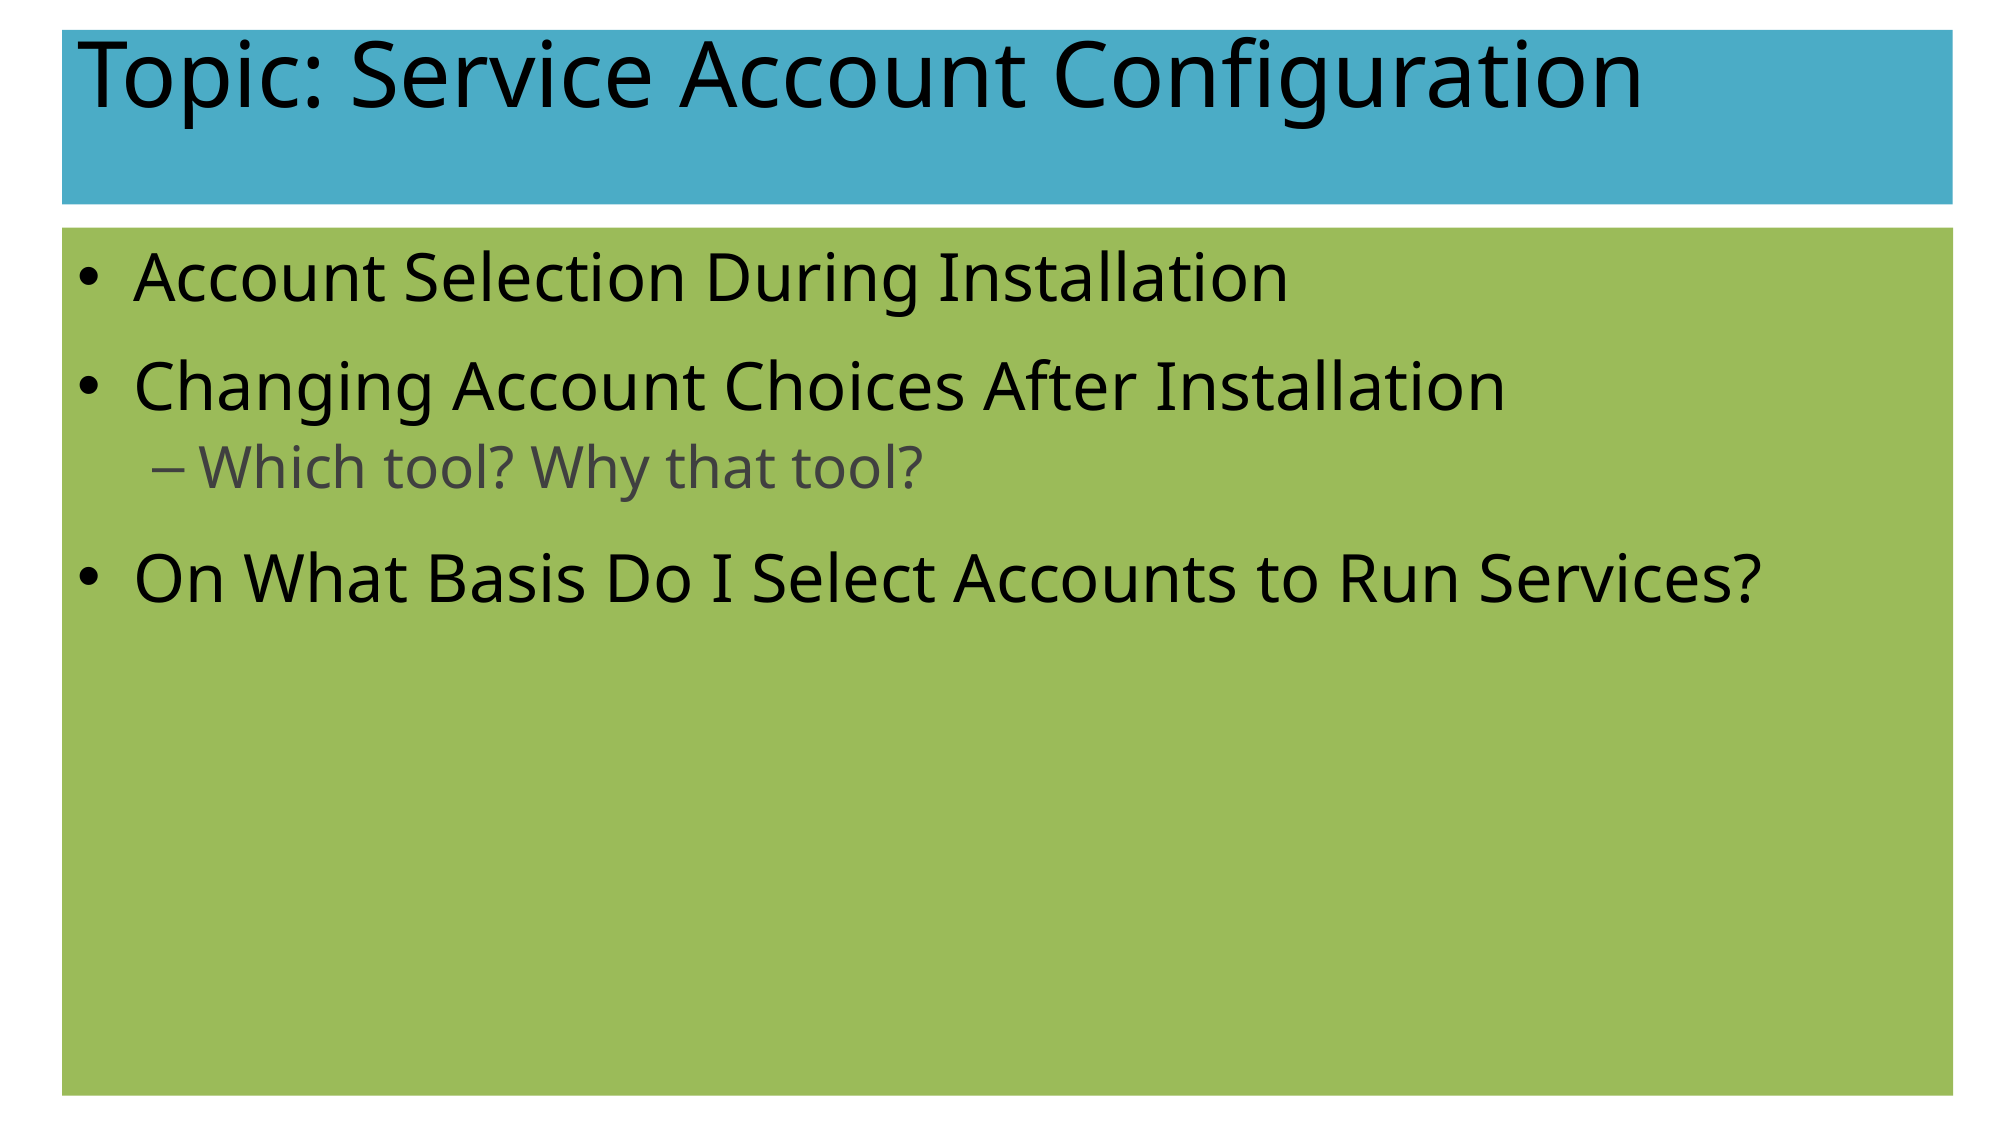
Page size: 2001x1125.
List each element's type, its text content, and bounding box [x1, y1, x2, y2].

title Topic: Service Account Configuration [62, 29, 1953, 205]
list Account Selection During Installation Changing Account Choices After Installation Which tool? Why that tool? On What Basis Do I Select Accounts to Run Services? [62, 227, 1954, 1096]
